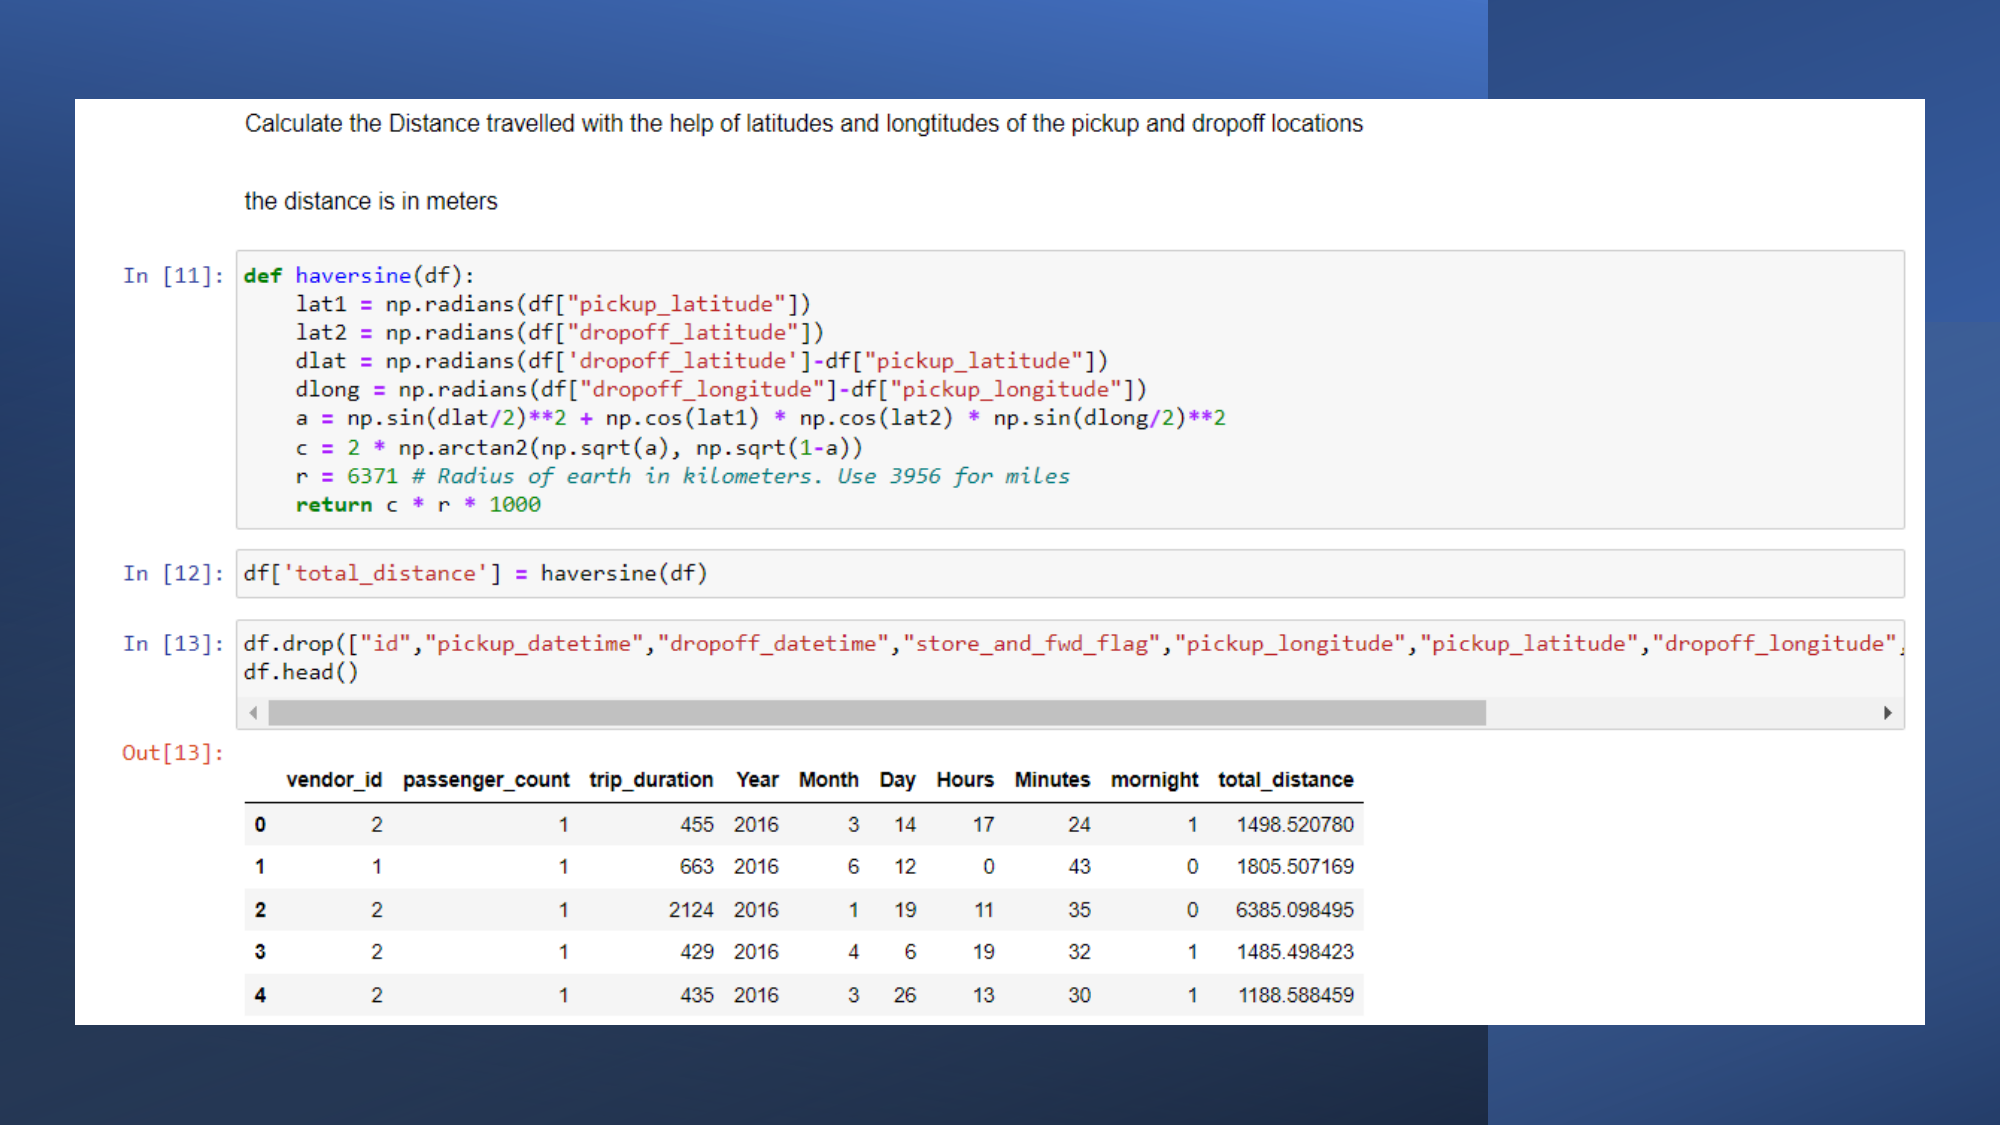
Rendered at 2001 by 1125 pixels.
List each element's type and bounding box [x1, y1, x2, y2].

text_box [0, 321, 2000, 1125]
text_box [1489, 0, 2000, 321]
text_box [0, 0, 1489, 321]
picture [74, 99, 1925, 1025]
